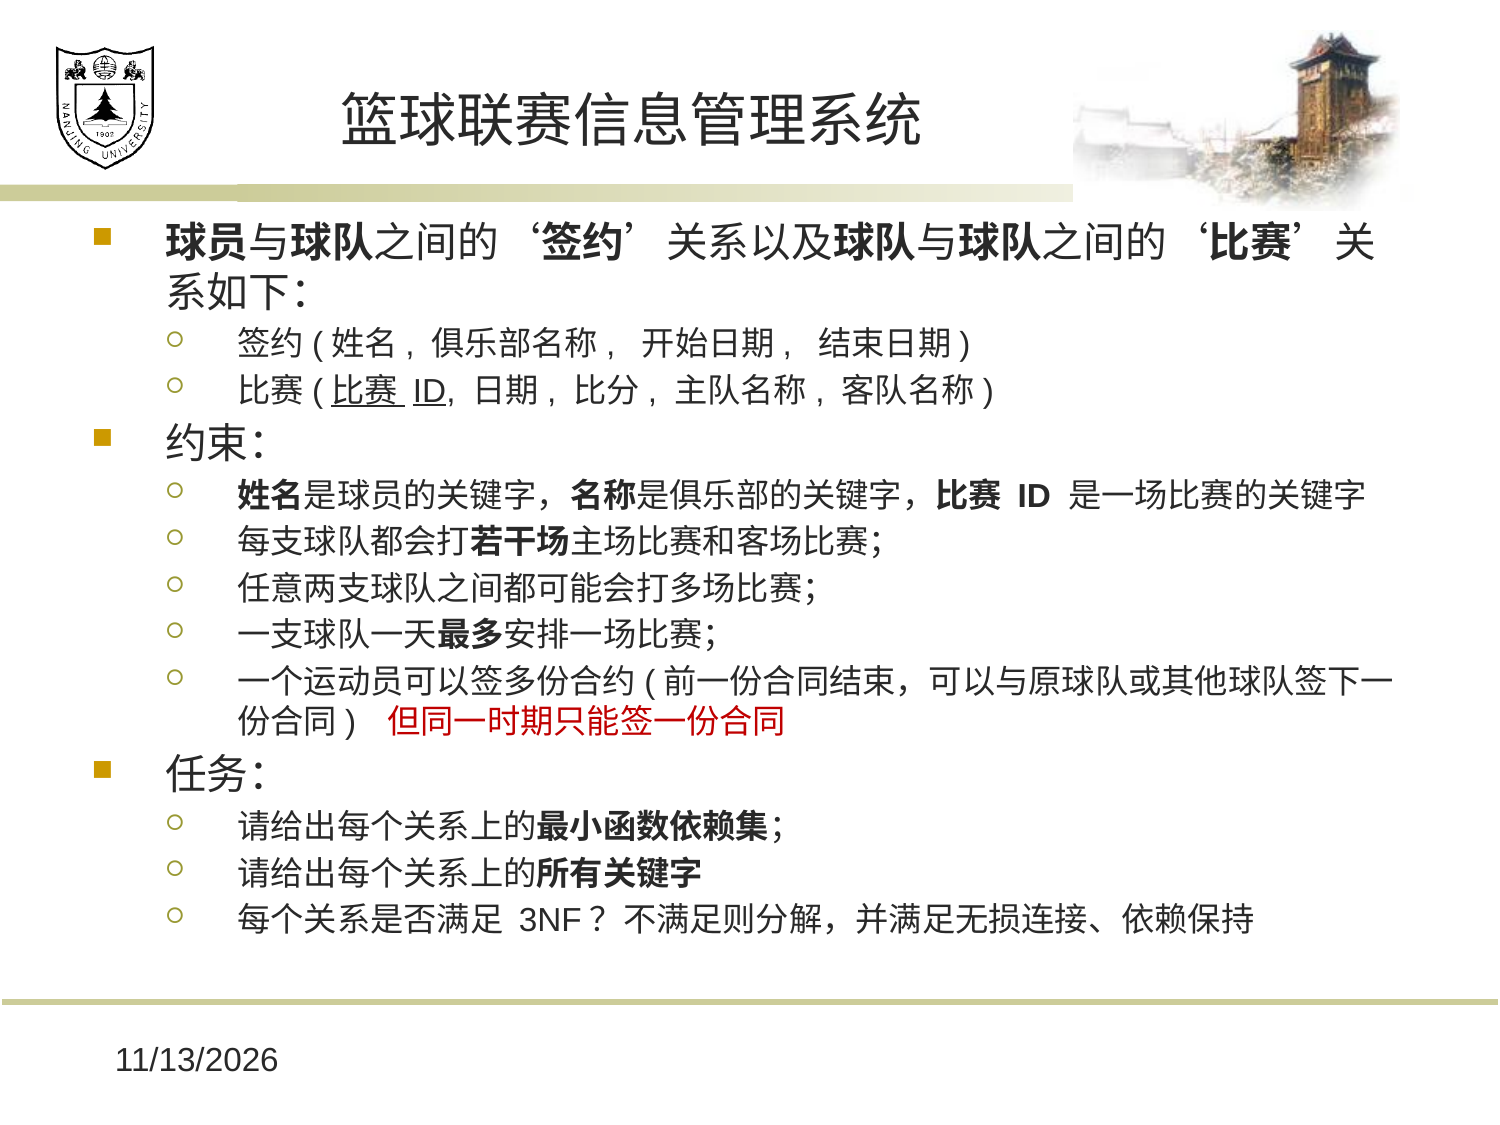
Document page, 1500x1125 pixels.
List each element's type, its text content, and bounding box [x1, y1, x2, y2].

list 球员与球队之间的‘签约’关系以及球队与球队之间的‘比赛’关系如下： 签约(姓名, 俱乐部名称, 开始日期, 结束日期) 比赛(比赛 ID, 日期, 比分, 主队名称, 客队名称) 约束： 姓名是球员的关键字，名称是俱乐部的关键字，比赛 ID 是一场比赛的关键字 每支球队都会打若干场主场比赛和客场比赛； 任意两支球队之间都可能会打多场比赛； 一支球队一天最多安排一场比赛； 一个运动员可以签多份合约(前一份合同结束，可以与原球队或其他球队签下一份合同) 但同一时期只能签一份合同 任务： 请给出每个关系上的最小函数依赖集； 请给出每个关系上的所有关键字 每个关系是否满足 3NF？不满足则分解，并满足无损连接、依赖保持 [76, 208, 1413, 929]
picture [1073, 30, 1400, 208]
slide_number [100, 1030, 313, 1107]
picture [50, 42, 160, 173]
title 篮球联赛信息管理系统 [171, 66, 1093, 161]
picture [2, 999, 1498, 1005]
